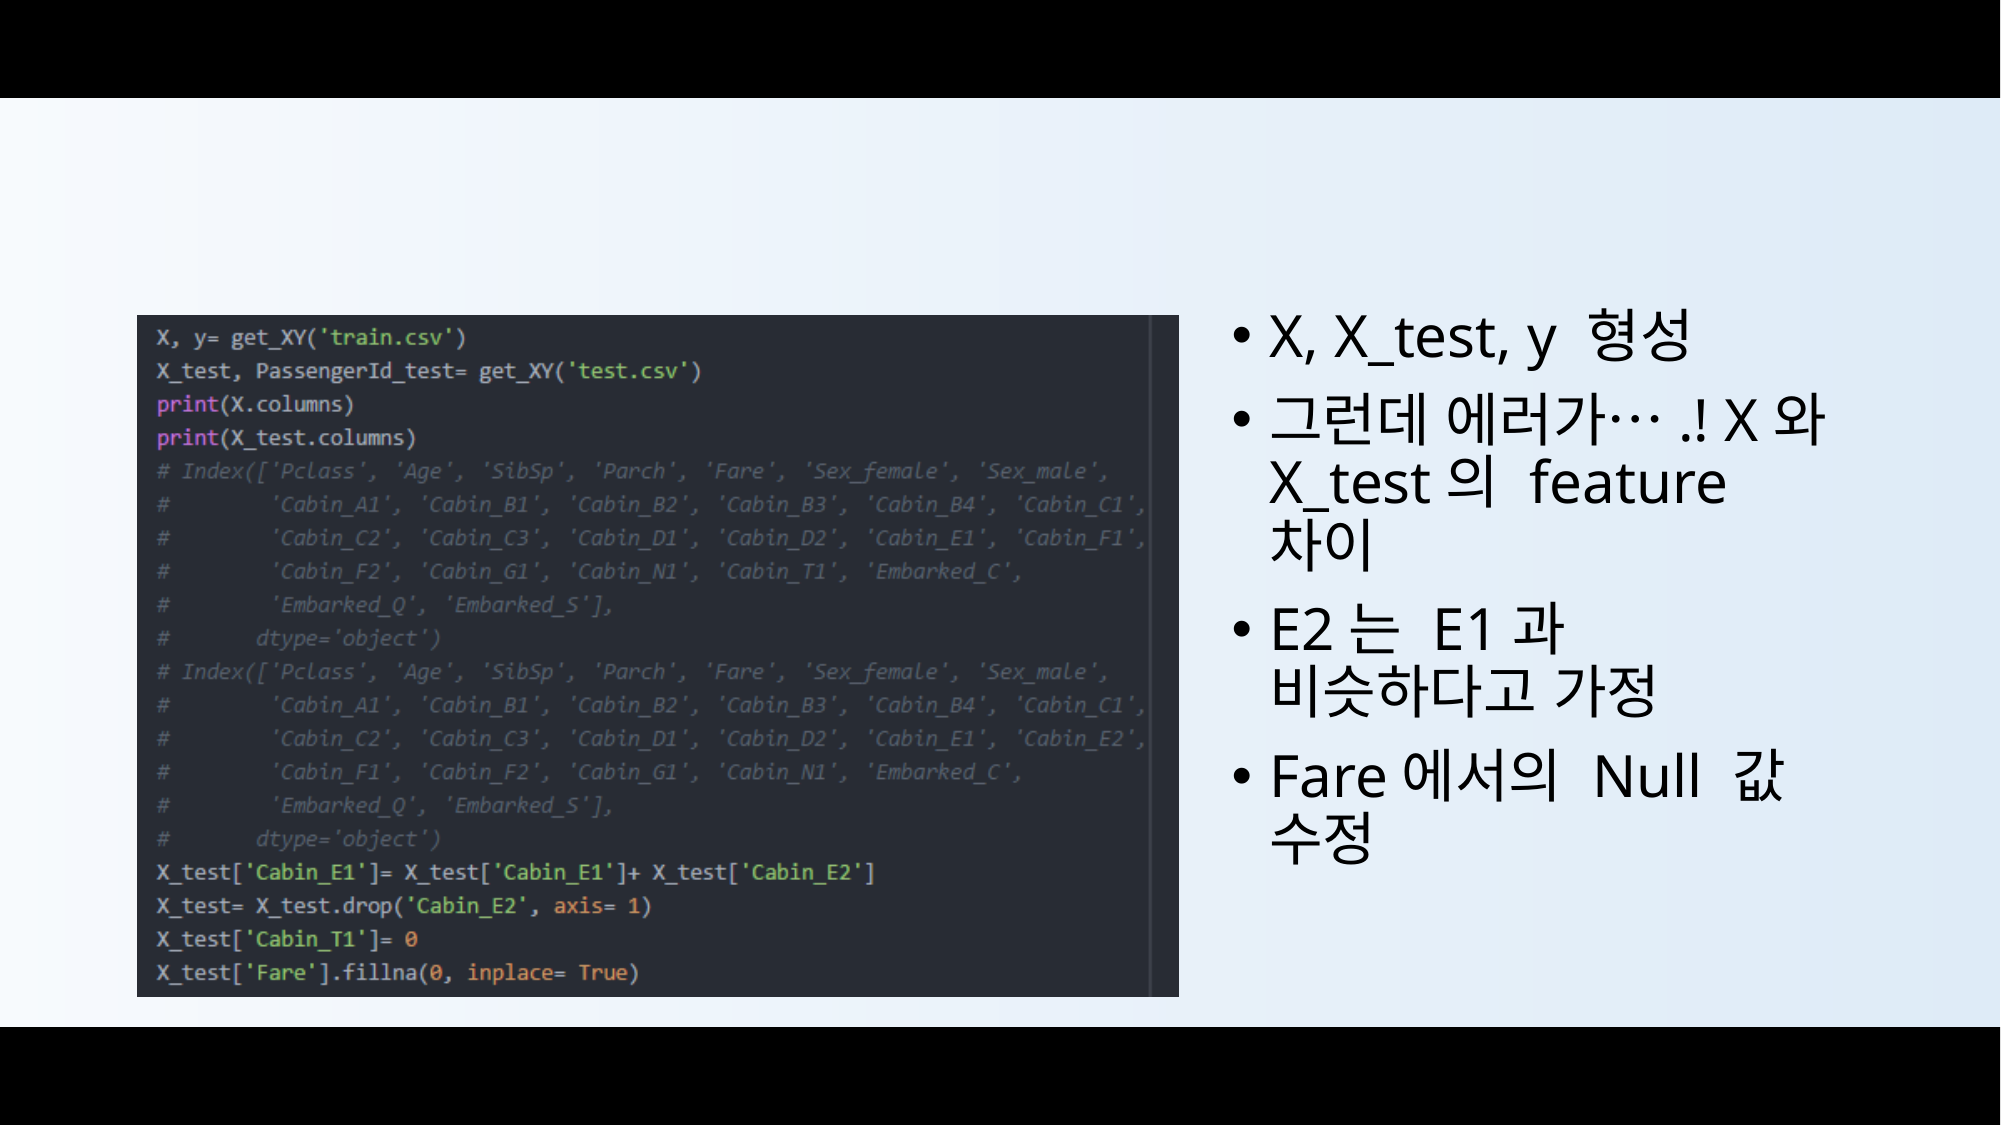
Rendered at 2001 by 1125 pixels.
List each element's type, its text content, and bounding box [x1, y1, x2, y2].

list X, X_test, y 형성 그런데 에러가….! X와 X_test의 feature 차이 E2는 E1과 비슷하다고 가정 Fare에서의 Null 값 수정 [1216, 299, 1863, 1014]
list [137, 315, 1180, 997]
